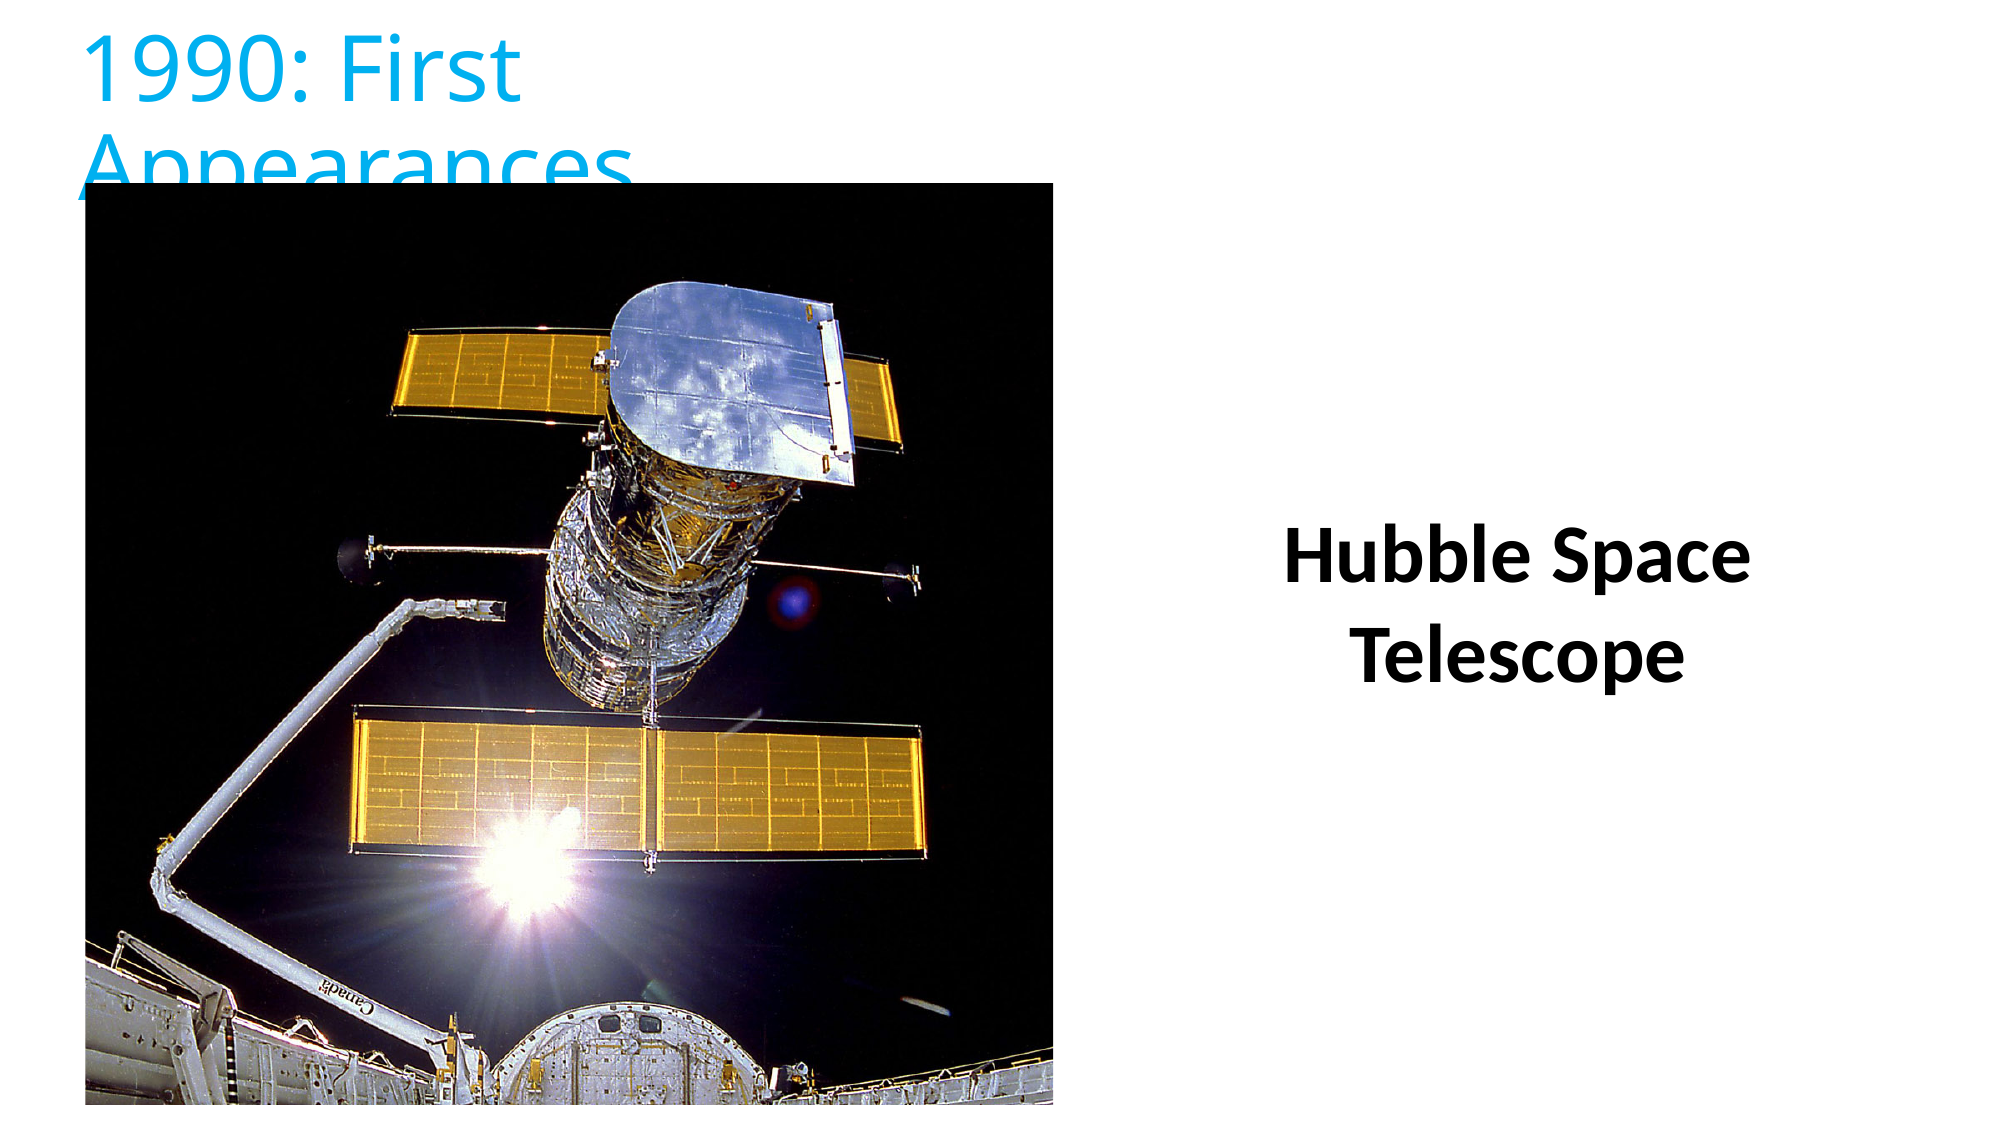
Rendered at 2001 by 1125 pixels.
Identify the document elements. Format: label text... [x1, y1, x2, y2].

picture [85, 183, 1054, 1105]
title 1990: First Appearances [63, 12, 1000, 231]
text_box Hubble Space Telescope [1222, 491, 1814, 707]
